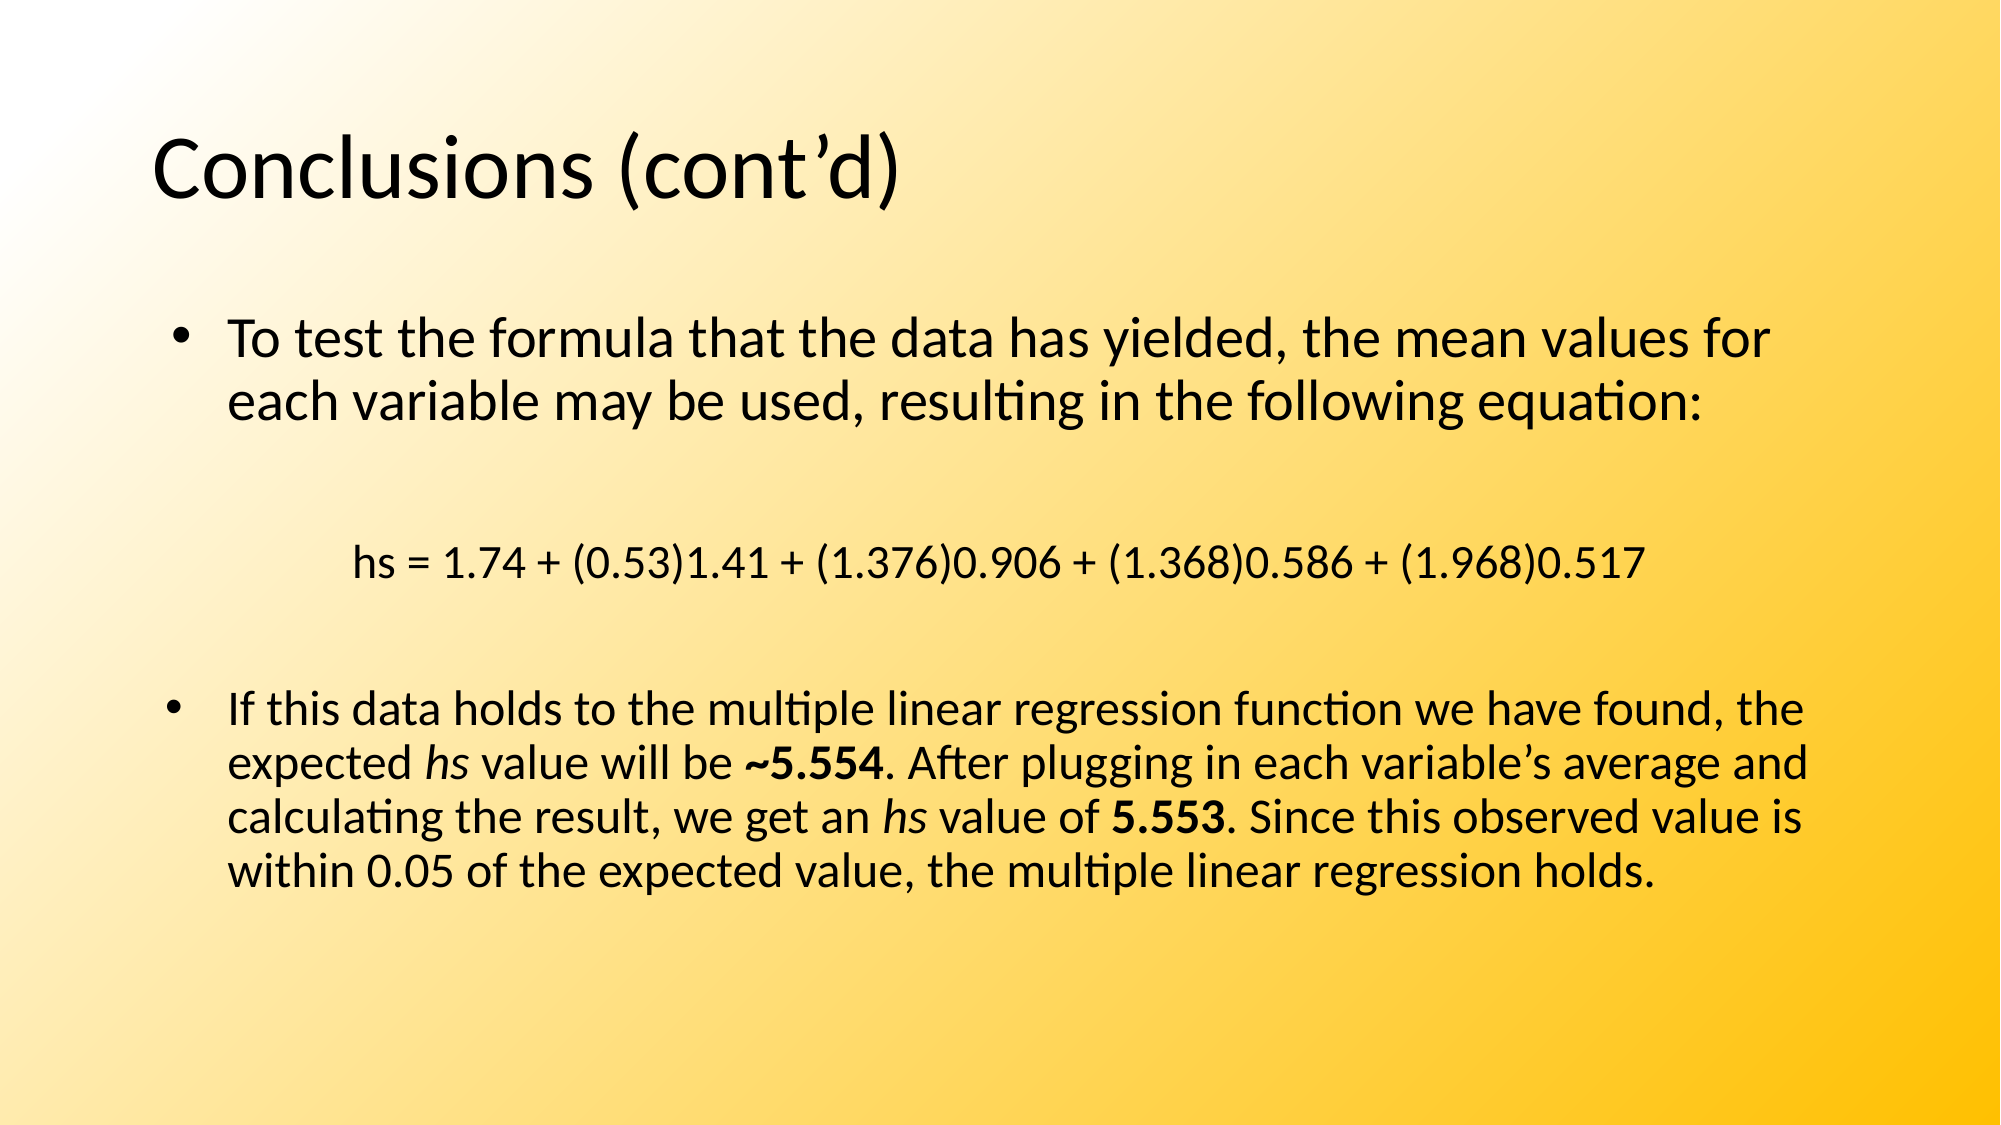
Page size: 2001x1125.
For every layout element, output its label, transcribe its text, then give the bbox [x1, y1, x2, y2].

title Conclusions (cont’d) [137, 59, 1863, 278]
list To test the formula that the data has yielded, the mean values for each variable may be used, resulting in the following equation: hs = 1.74 + (0.53)1.41 + (1.376)0.906 + (1.368)0.586 + (1.968)0.517 If this data holds to the multiple linear regression function we have found, the expected hs value will be ~5.554. After plugging in each variable’s average and calculating the result, we get an hs value of 5.553. Since this observed value is within 0.05 of the expected value, the multiple linear regression holds. [137, 299, 1863, 1014]
